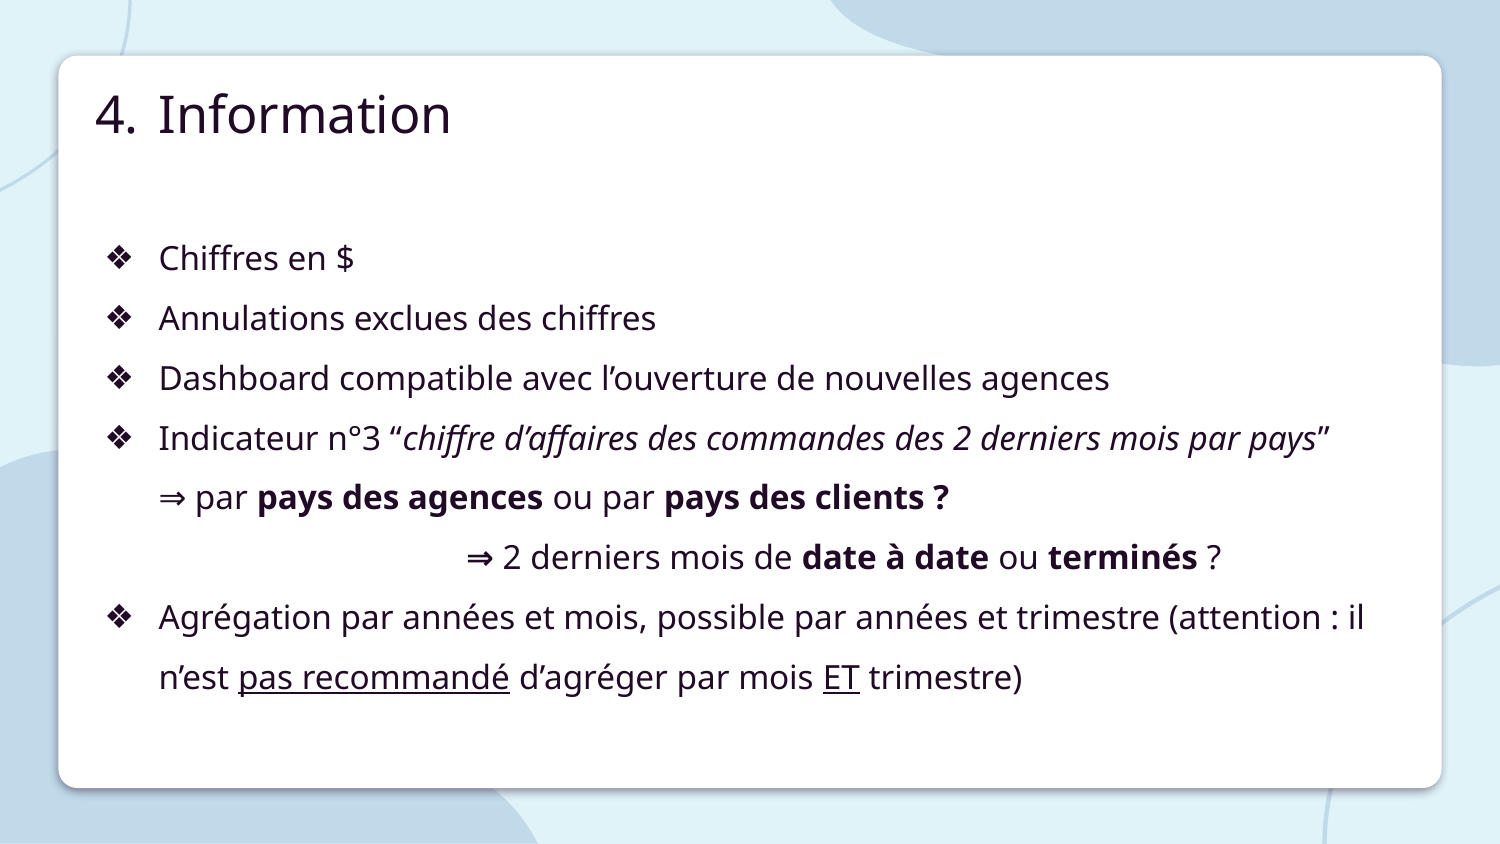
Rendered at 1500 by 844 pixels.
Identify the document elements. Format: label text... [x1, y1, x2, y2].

title Information [68, 56, 1441, 181]
list Chiffres en $ Annulations exclues des chiffres Dashboard compatible avec l’ouverture de nouvelles agences Indicateur n°3 “chiffre d’affaires des commandes des 2 derniers mois par pays” ⇒ par pays des agences ou par pays des clients ? ⇒ 2 derniers mois de date à date ou terminés ? Agrégation par années et mois, possible par années et trimestre (attention : il n’est pas recommandé d’agréger par mois ET trimestre) [68, 202, 1383, 789]
